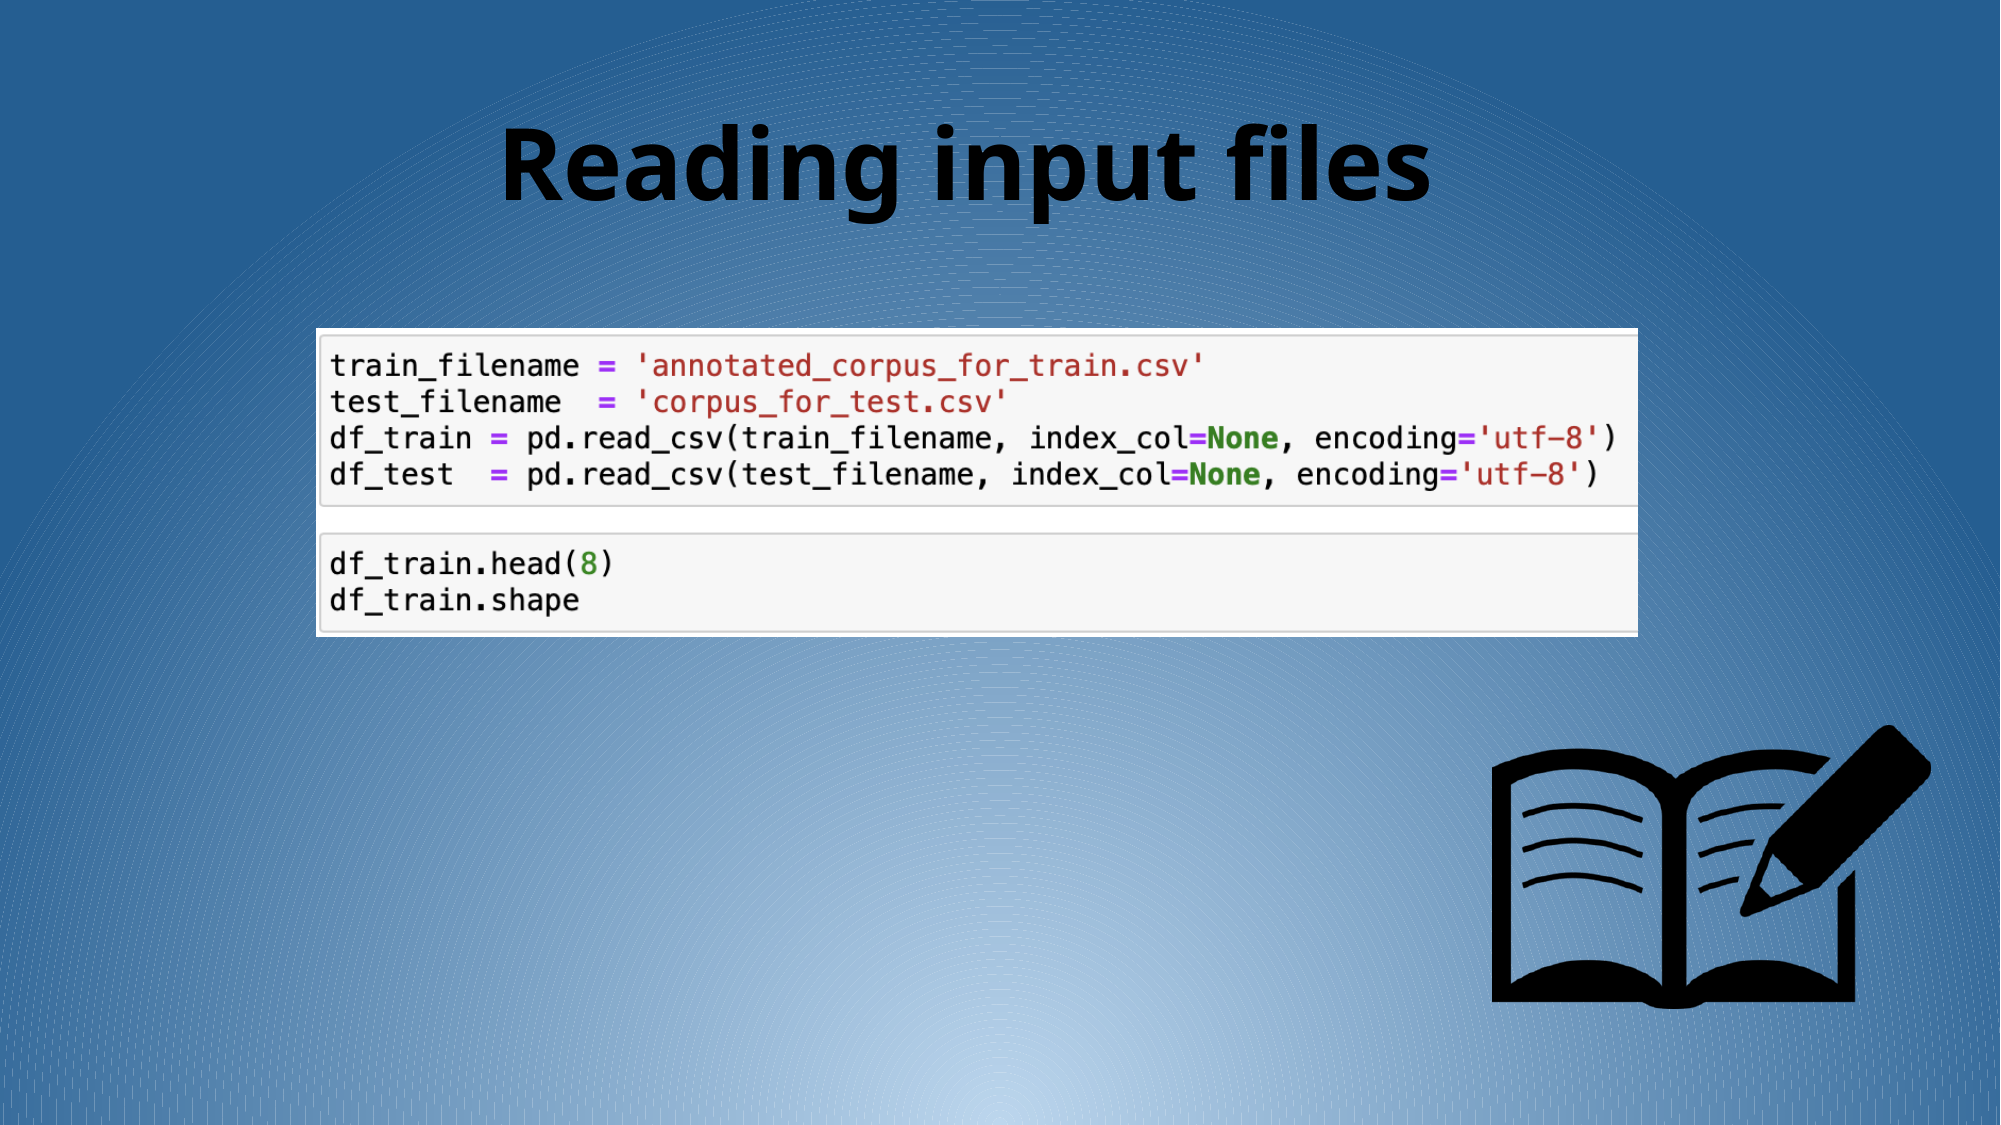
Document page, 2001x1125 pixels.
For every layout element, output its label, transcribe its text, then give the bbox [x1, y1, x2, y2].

picture [1492, 725, 1932, 1009]
title Reading input files [215, 57, 1716, 230]
picture [316, 328, 1638, 637]
